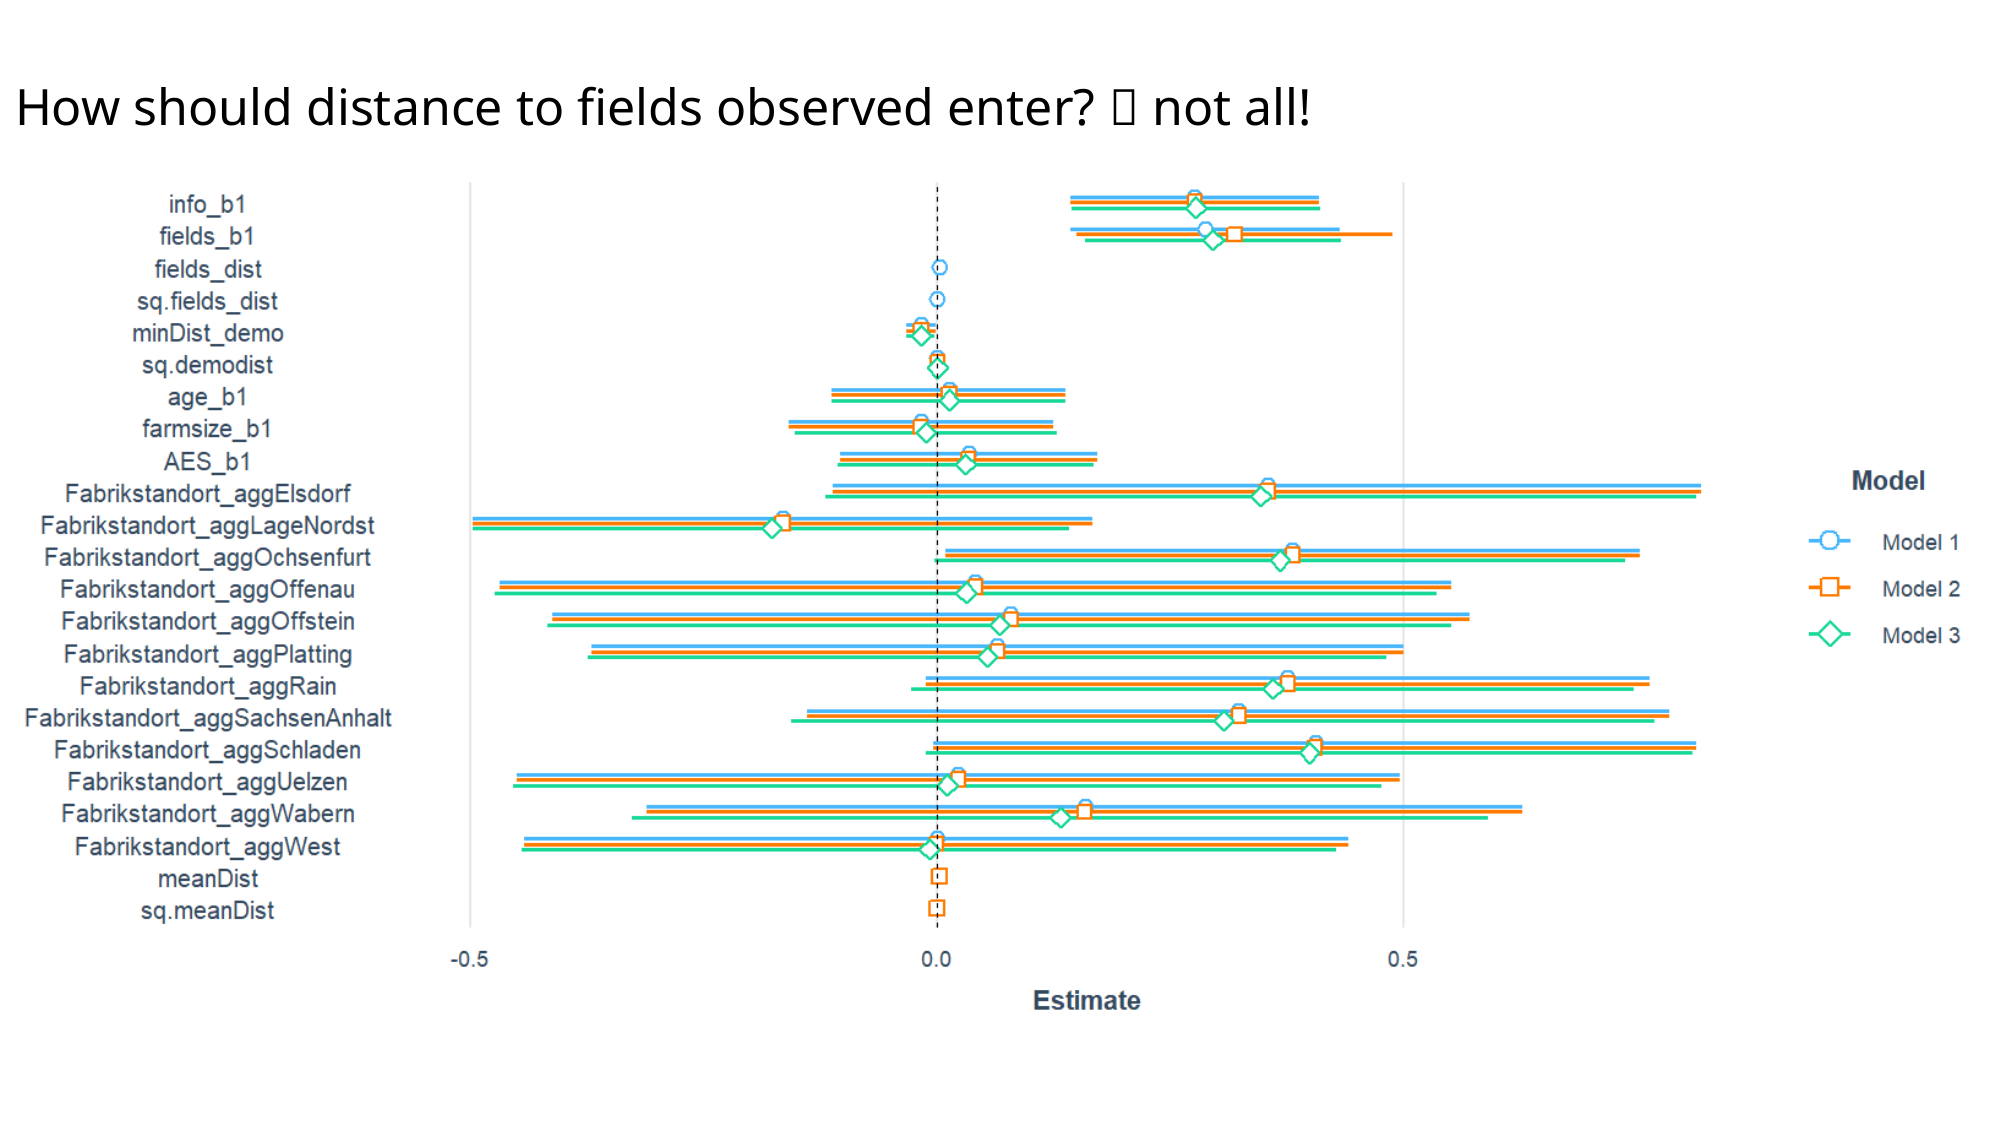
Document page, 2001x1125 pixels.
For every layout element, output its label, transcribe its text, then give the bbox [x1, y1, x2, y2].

picture [0, 170, 2000, 1027]
title How should distance to fields observed enter?  not all! [0, 0, 1725, 170]
